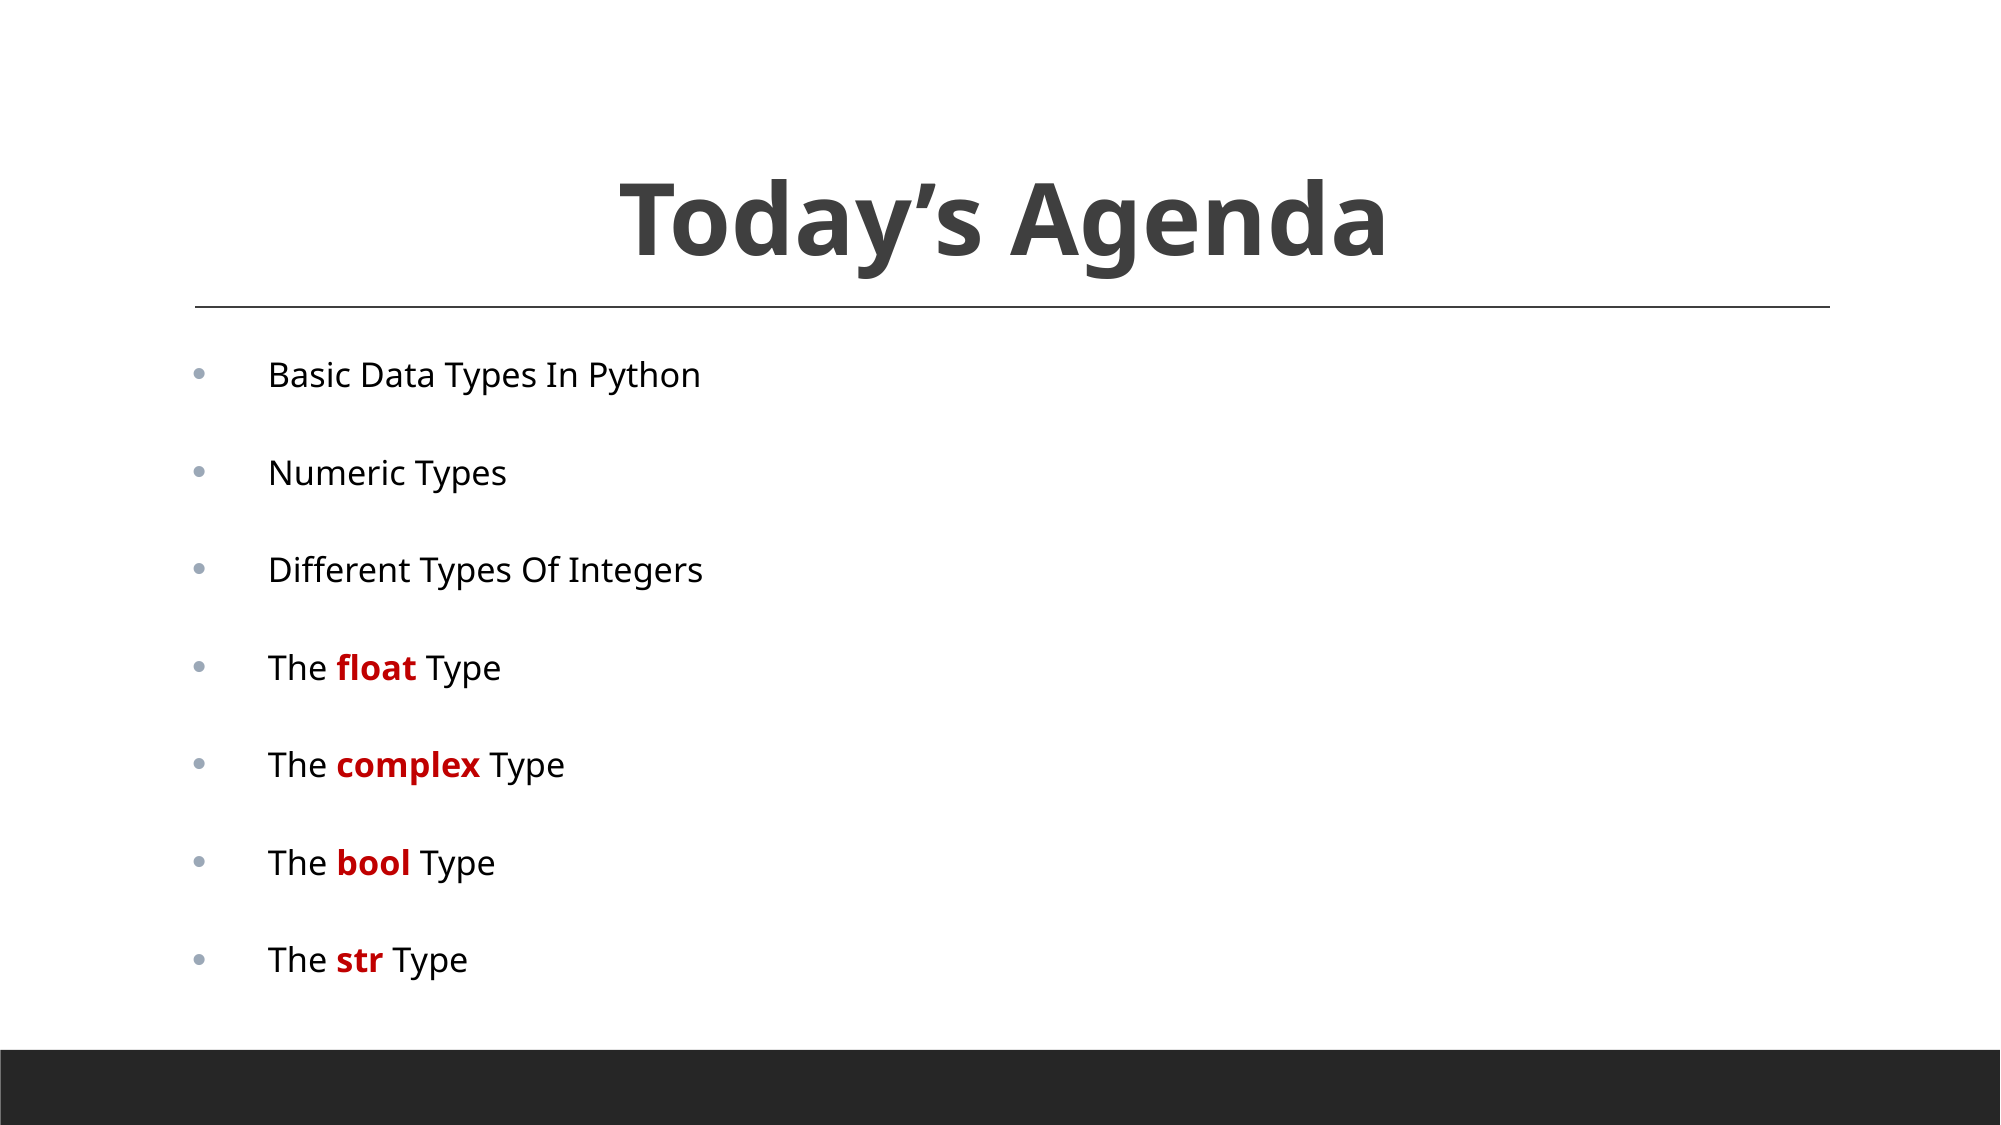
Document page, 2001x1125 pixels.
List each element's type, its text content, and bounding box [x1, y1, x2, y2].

list Basic Data Types In Python Numeric Types Different Types Of Integers The float Type The complex Type The bool Type The str Type [151, 345, 1830, 997]
title Today’s Agenda [180, 47, 1830, 285]
